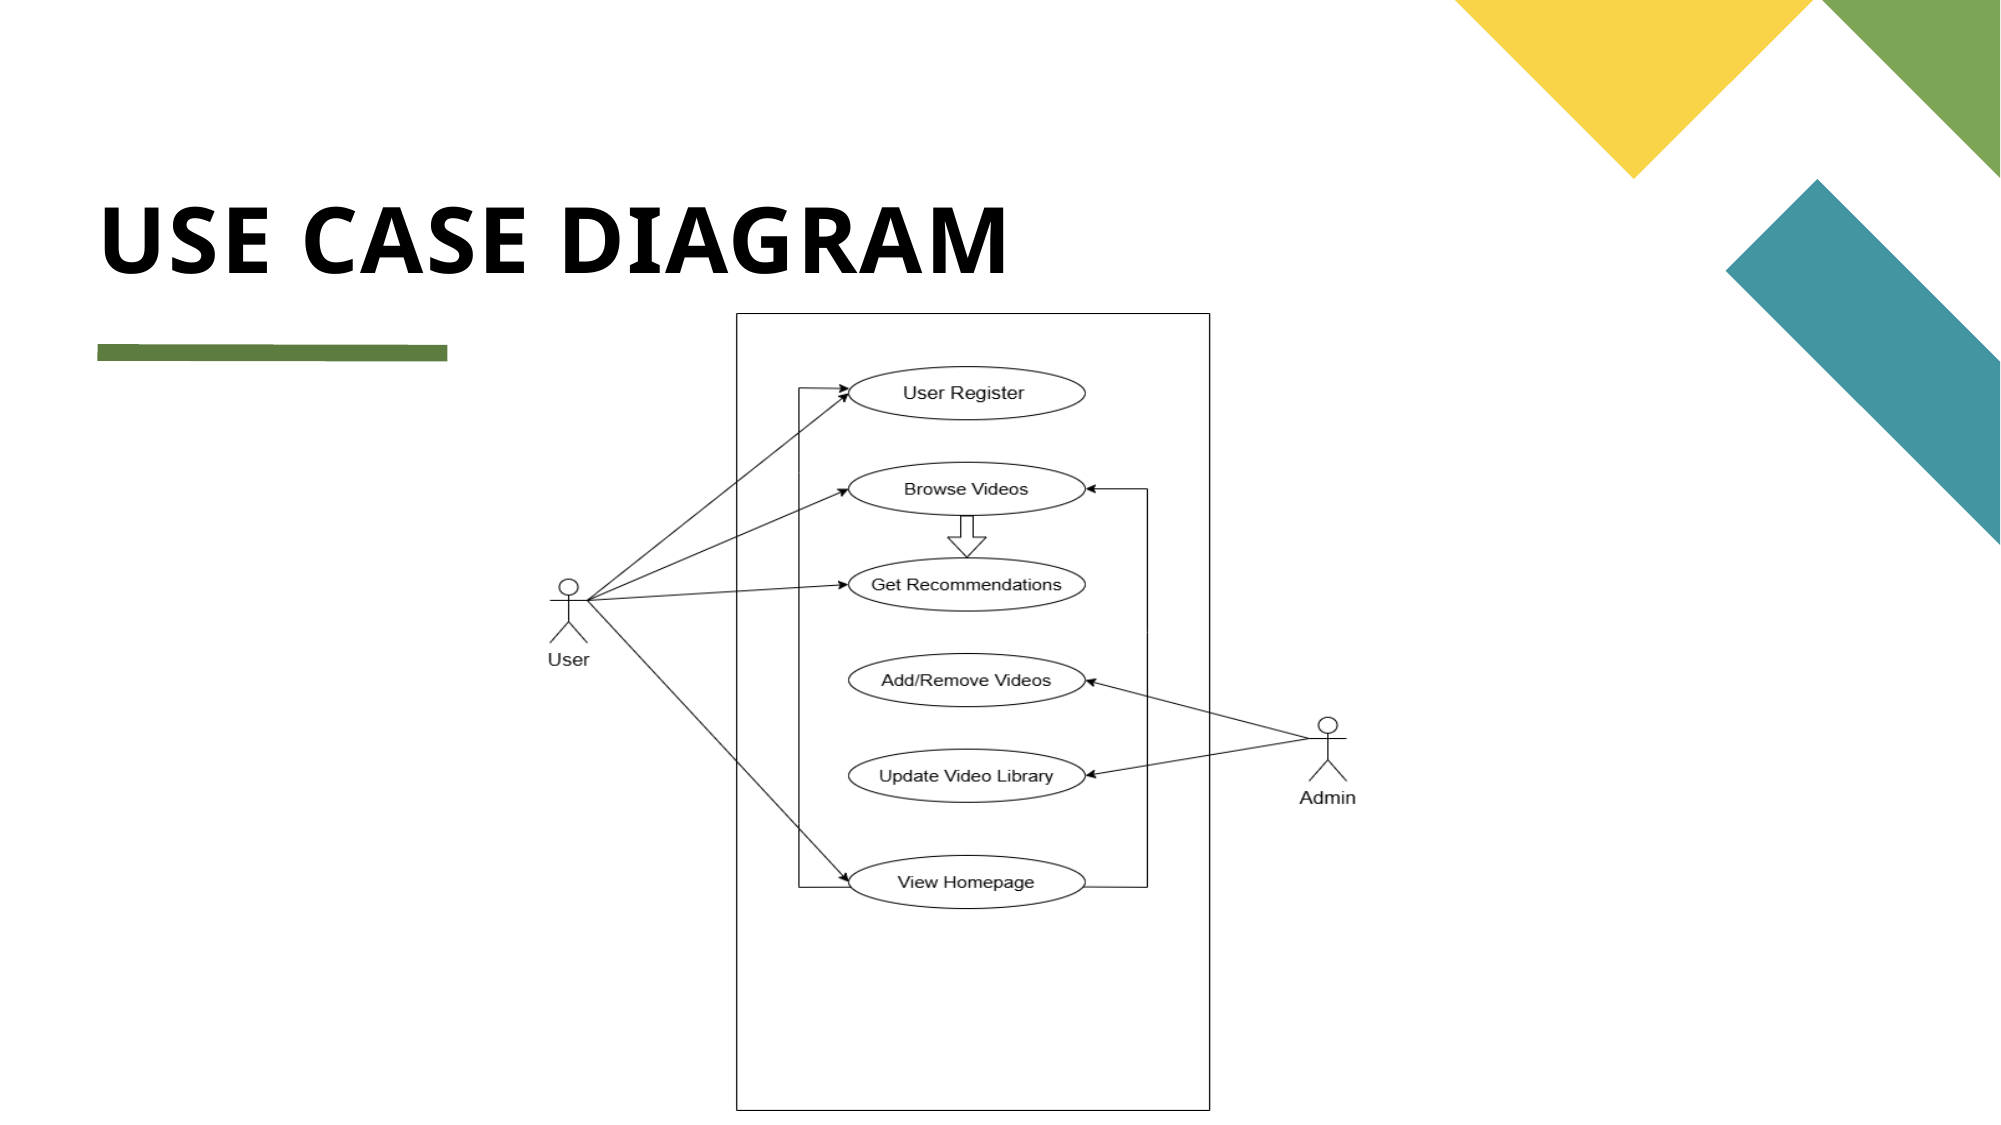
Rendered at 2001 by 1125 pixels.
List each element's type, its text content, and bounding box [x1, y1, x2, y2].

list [547, 313, 1356, 1111]
title USE CASE DIAGRAM [97, 45, 1702, 291]
